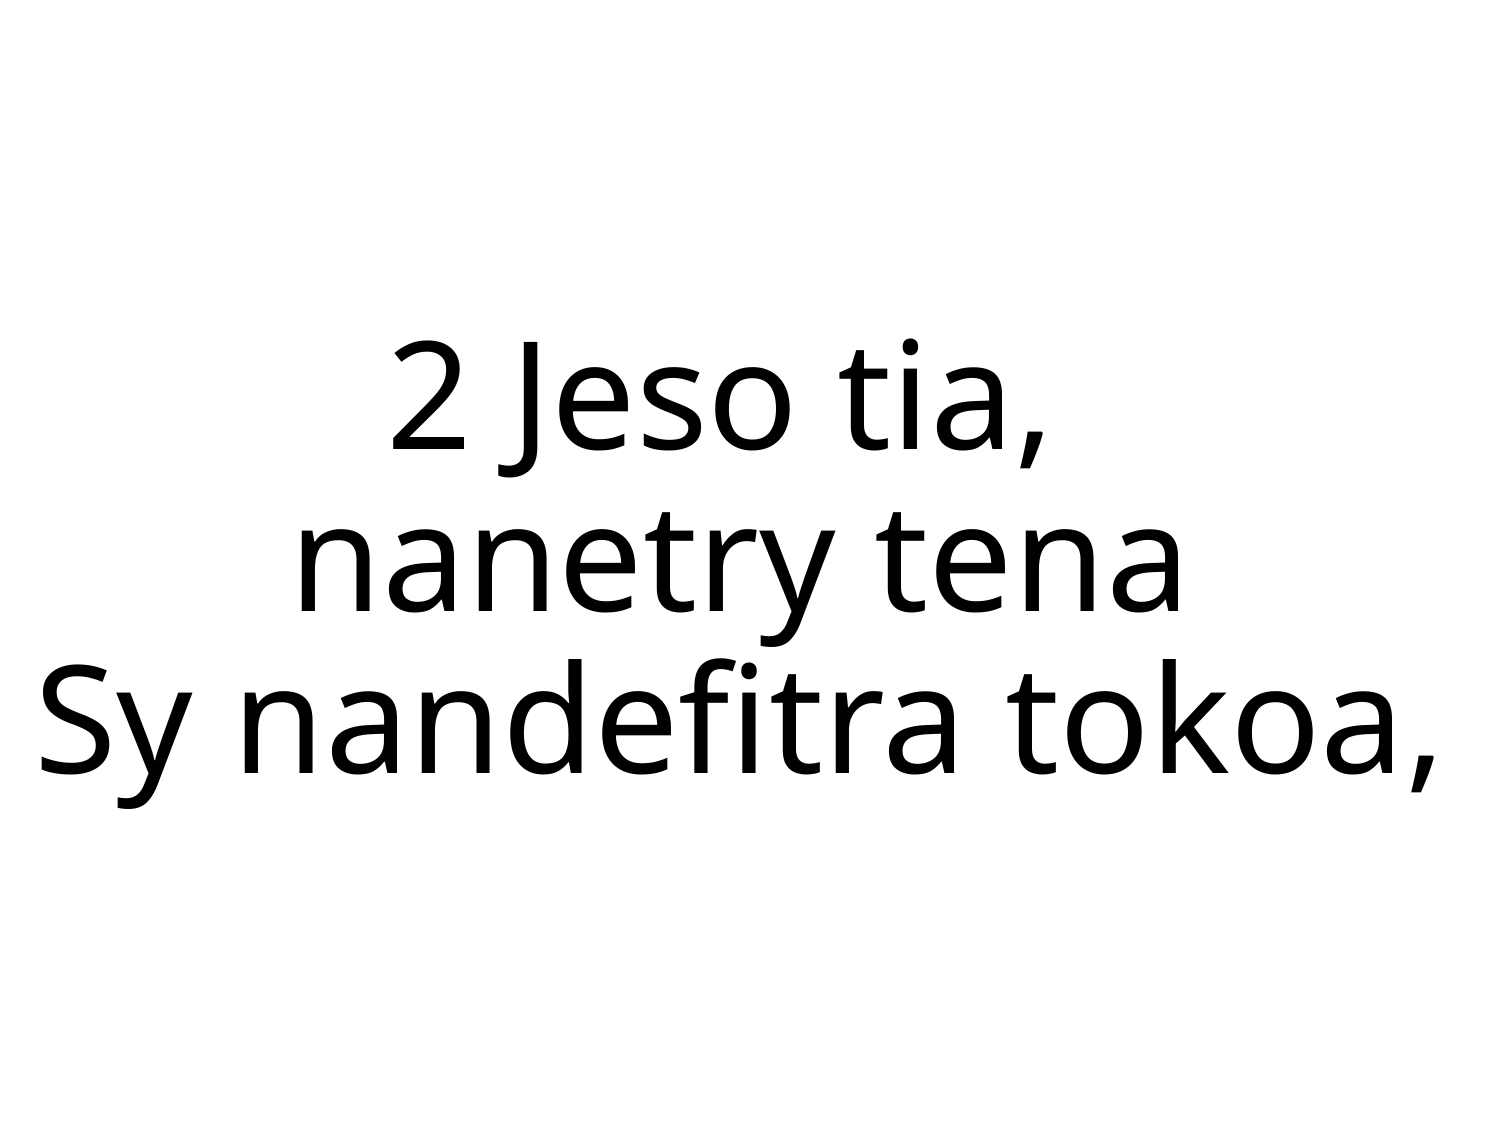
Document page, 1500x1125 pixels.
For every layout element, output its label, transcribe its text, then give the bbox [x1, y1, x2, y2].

title 2 Jeso tia, nanetry tena Sy nandefitra tokoa, [0, 481, 1500, 645]
